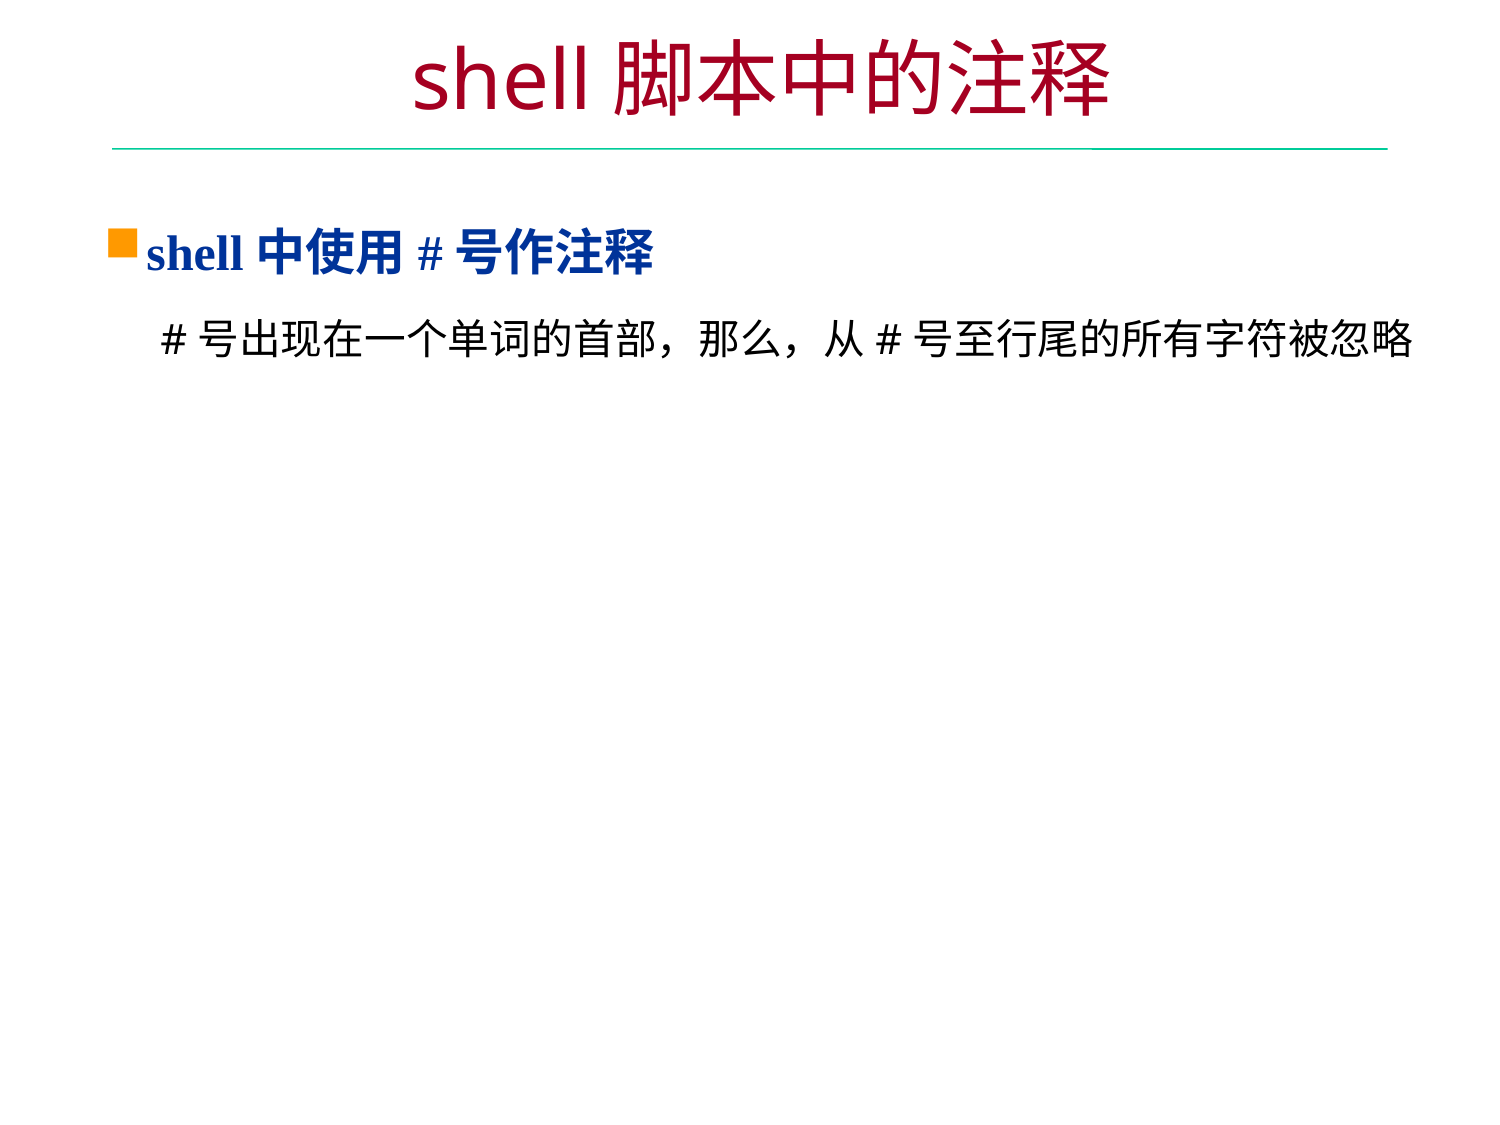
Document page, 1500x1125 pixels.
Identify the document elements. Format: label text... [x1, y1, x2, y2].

text_box shell脚本中的注释 [123, 18, 1399, 149]
text_box shell中使用#号作注释 #号出现在一个单词的首部，那么，从#号至行尾的所有字符被忽略 [92, 184, 1430, 736]
